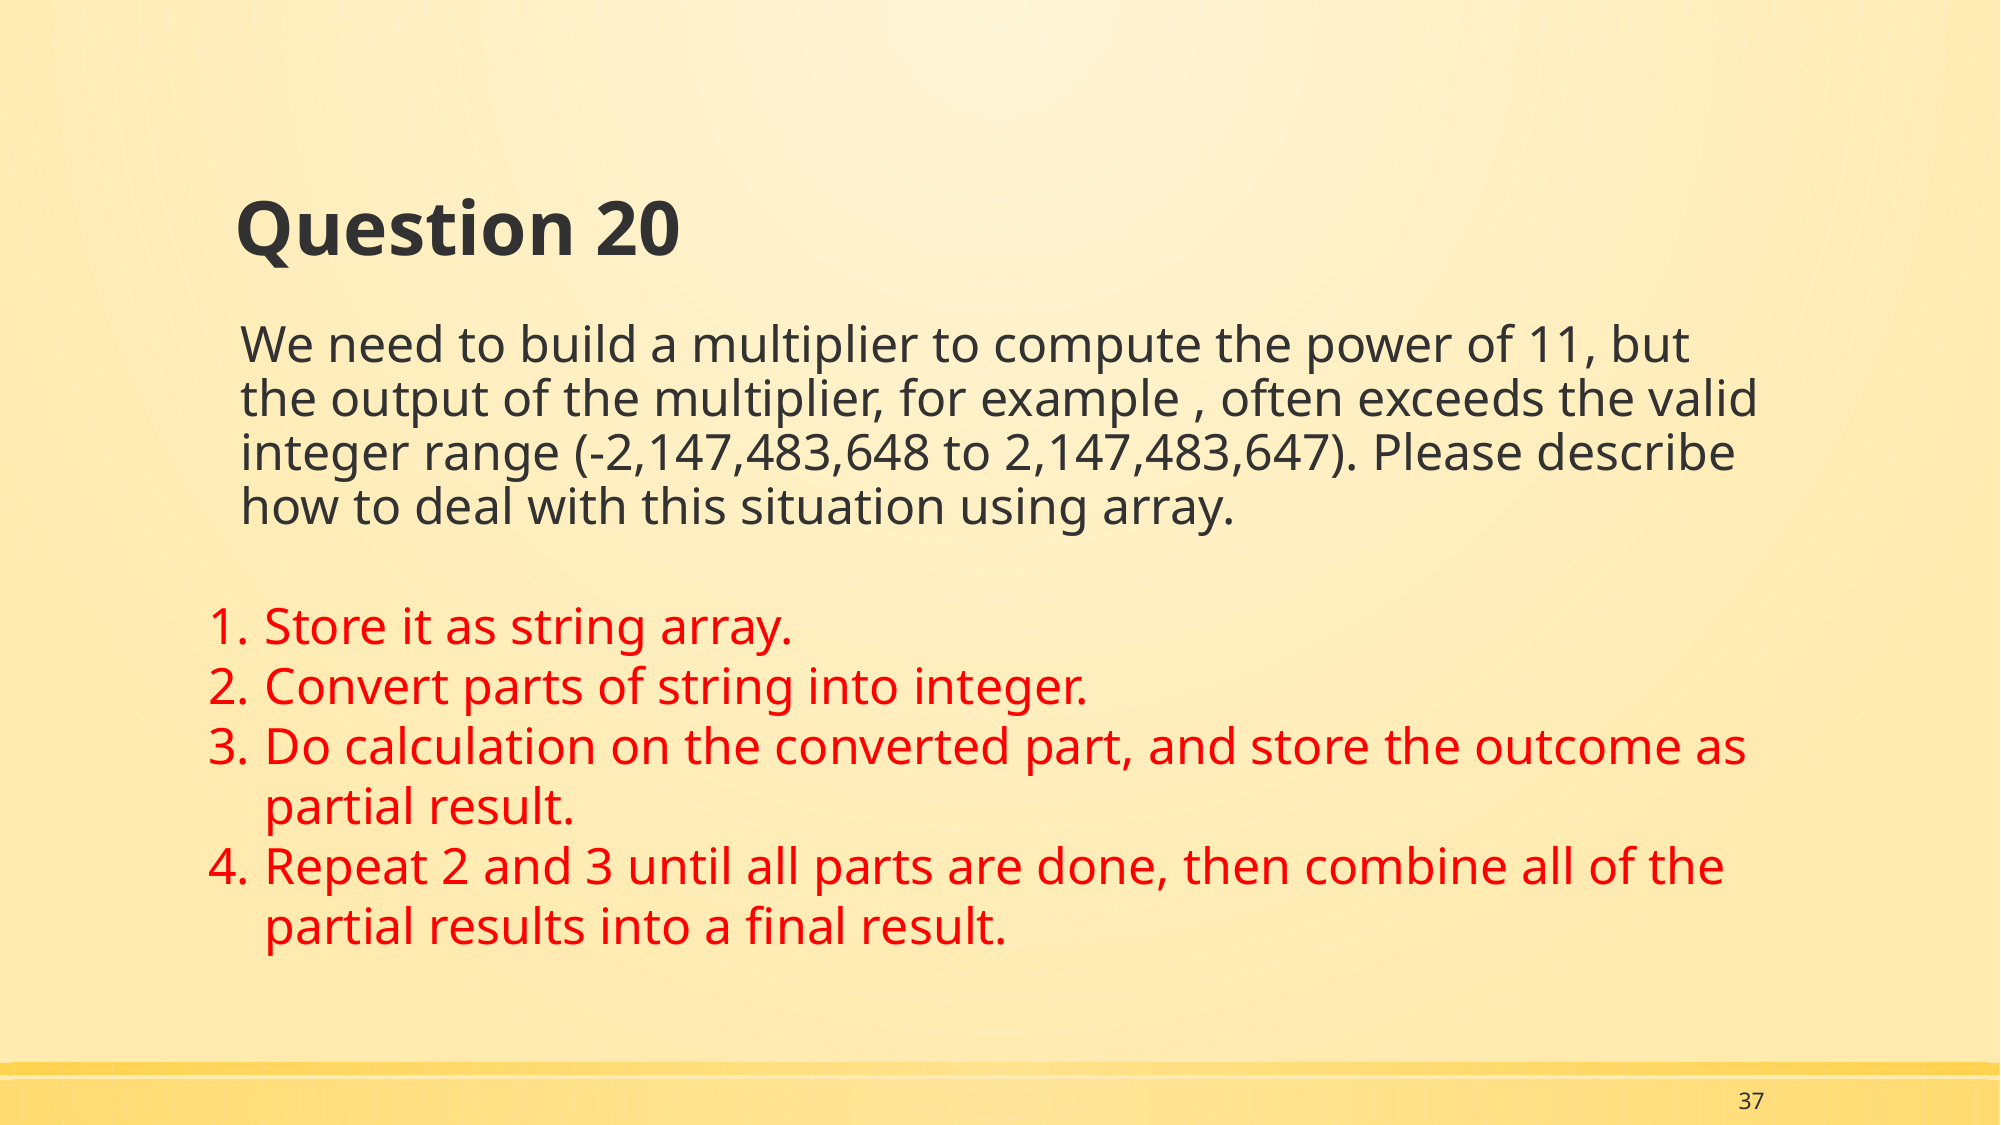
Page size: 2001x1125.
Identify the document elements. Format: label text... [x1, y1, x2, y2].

slide_number 37 [1674, 1083, 1780, 1122]
title Question 20 [219, 76, 1780, 279]
text_box Store it as string array. Convert parts of string into integer. Do calculation on the converted part, and store the outcome as partial result. Repeat 2 and 3 until all parts are done, then combine all of the partial results into a final result. [193, 587, 1866, 962]
